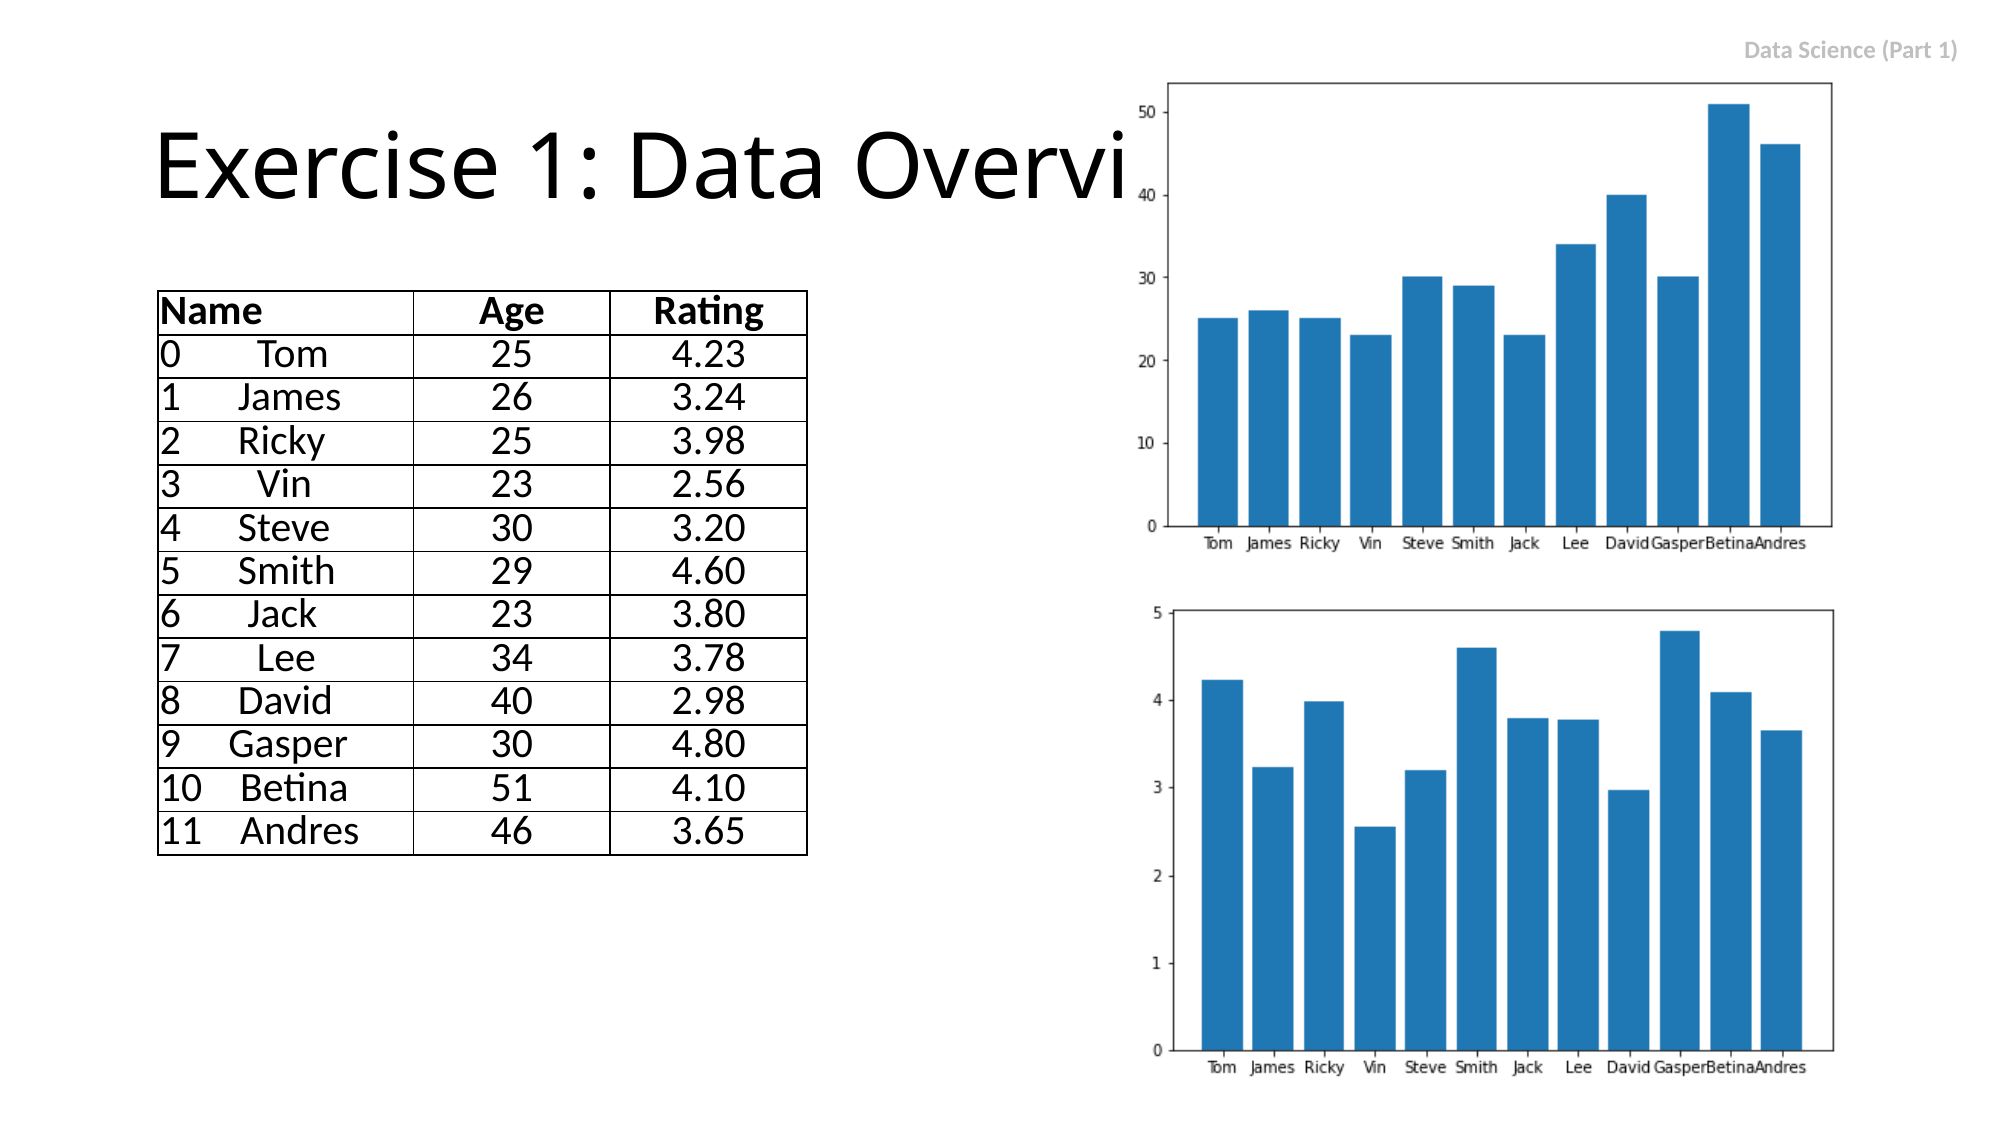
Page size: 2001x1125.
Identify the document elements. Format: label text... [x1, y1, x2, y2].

table_cell 8 David [159, 682, 413, 724]
table_cell 4.60 [611, 552, 806, 594]
table_cell 40 [414, 682, 609, 724]
table_cell 51 [414, 769, 609, 811]
picture [1126, 72, 1842, 563]
picture [1141, 596, 1842, 1087]
table_cell 5 Smith [159, 552, 413, 594]
table_cell 3.80 [611, 596, 806, 637]
table_cell 9 Gasper [159, 726, 413, 767]
table_cell 3.20 [611, 509, 806, 551]
table_cell 2.56 [611, 466, 806, 507]
table_cell 4 Steve [159, 509, 413, 551]
table_cell 3.65 [611, 812, 806, 854]
table_cell 3.98 [611, 422, 806, 464]
table_cell 4.23 [611, 336, 806, 377]
table_cell 11 Andres [159, 812, 413, 854]
table_cell 34 [414, 639, 609, 681]
table_cell 26 [414, 379, 609, 421]
table_cell 23 [414, 466, 609, 507]
table_header Rating [611, 292, 806, 334]
table_cell 46 [414, 812, 609, 854]
table_cell 4.80 [611, 726, 806, 767]
table_cell 10 Betina [159, 769, 413, 811]
table_cell 30 [414, 726, 609, 767]
table_cell 3 Vin [159, 466, 413, 507]
table_cell 7 Lee [159, 639, 413, 681]
table_cell 2 Ricky [159, 422, 413, 464]
table_cell 3.24 [611, 379, 806, 421]
title Exercise 1: Data Overview [137, 59, 1863, 278]
table_header Name [159, 292, 413, 334]
table_cell 30 [414, 509, 609, 551]
table_cell 25 [414, 336, 609, 377]
table_cell 1 James [159, 379, 413, 421]
table_cell 6 Jack [159, 596, 413, 637]
table_cell 25 [414, 422, 609, 464]
table_cell 2.98 [611, 682, 806, 724]
table_cell 3.78 [611, 639, 806, 681]
table_header Age [414, 292, 609, 334]
table_cell 23 [414, 596, 609, 637]
table_cell 0 Tom [159, 336, 413, 377]
table_cell 29 [414, 552, 609, 594]
table_cell 4.10 [611, 769, 806, 811]
